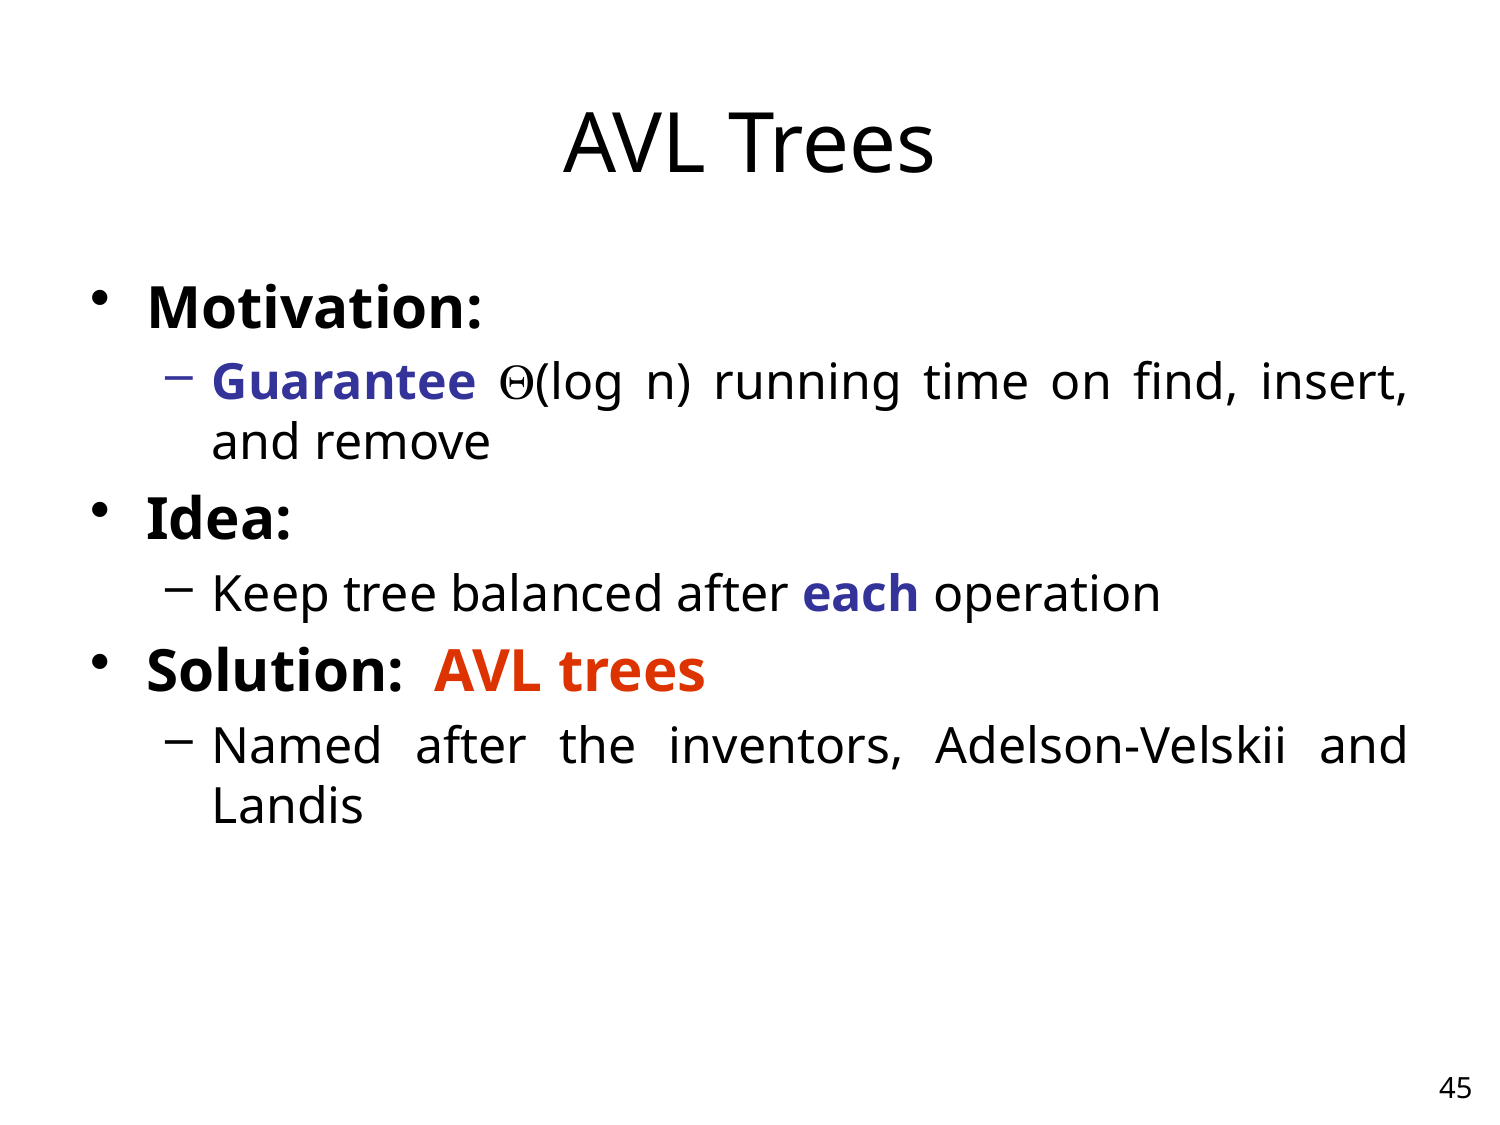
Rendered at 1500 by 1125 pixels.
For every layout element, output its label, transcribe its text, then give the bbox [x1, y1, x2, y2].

list Motivation: Guarantee (log n) running time on find, insert, and remove Idea: Keep tree balanced after each operation Solution: AVL trees Named after the inventors, Adelson-Velskii and Landis [74, 262, 1426, 1006]
title AVL Trees [74, 44, 1426, 233]
